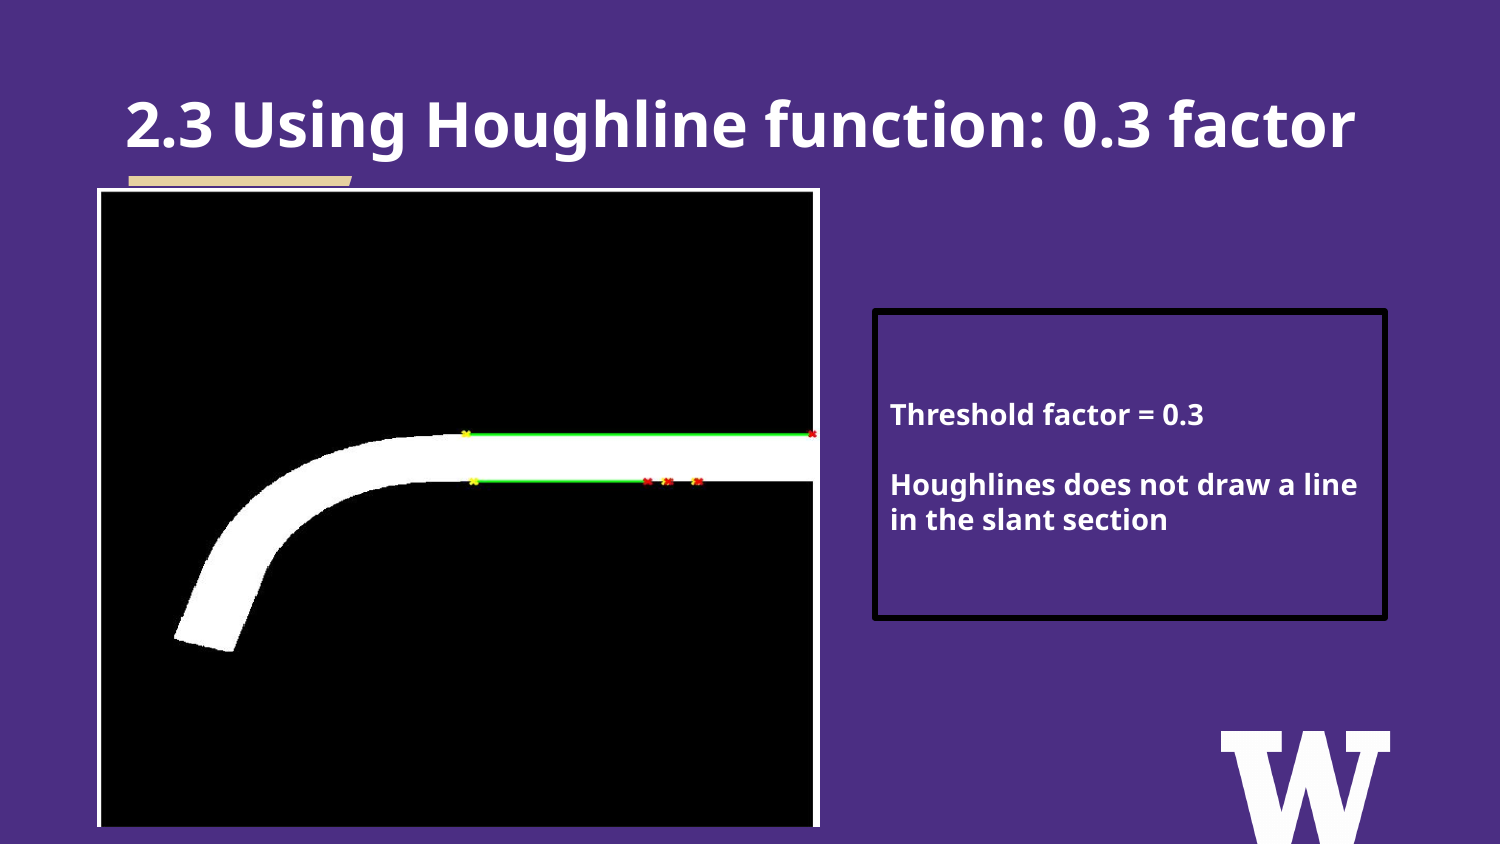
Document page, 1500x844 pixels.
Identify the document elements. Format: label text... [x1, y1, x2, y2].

title 2.3 Using Houghline function: 0.3 factor [110, 45, 1434, 168]
picture [97, 188, 820, 827]
picture [1221, 731, 1391, 844]
picture [128, 176, 352, 186]
text_box Threshold factor = 0.3 Houghlines does not draw a line in the slant section [874, 311, 1385, 618]
